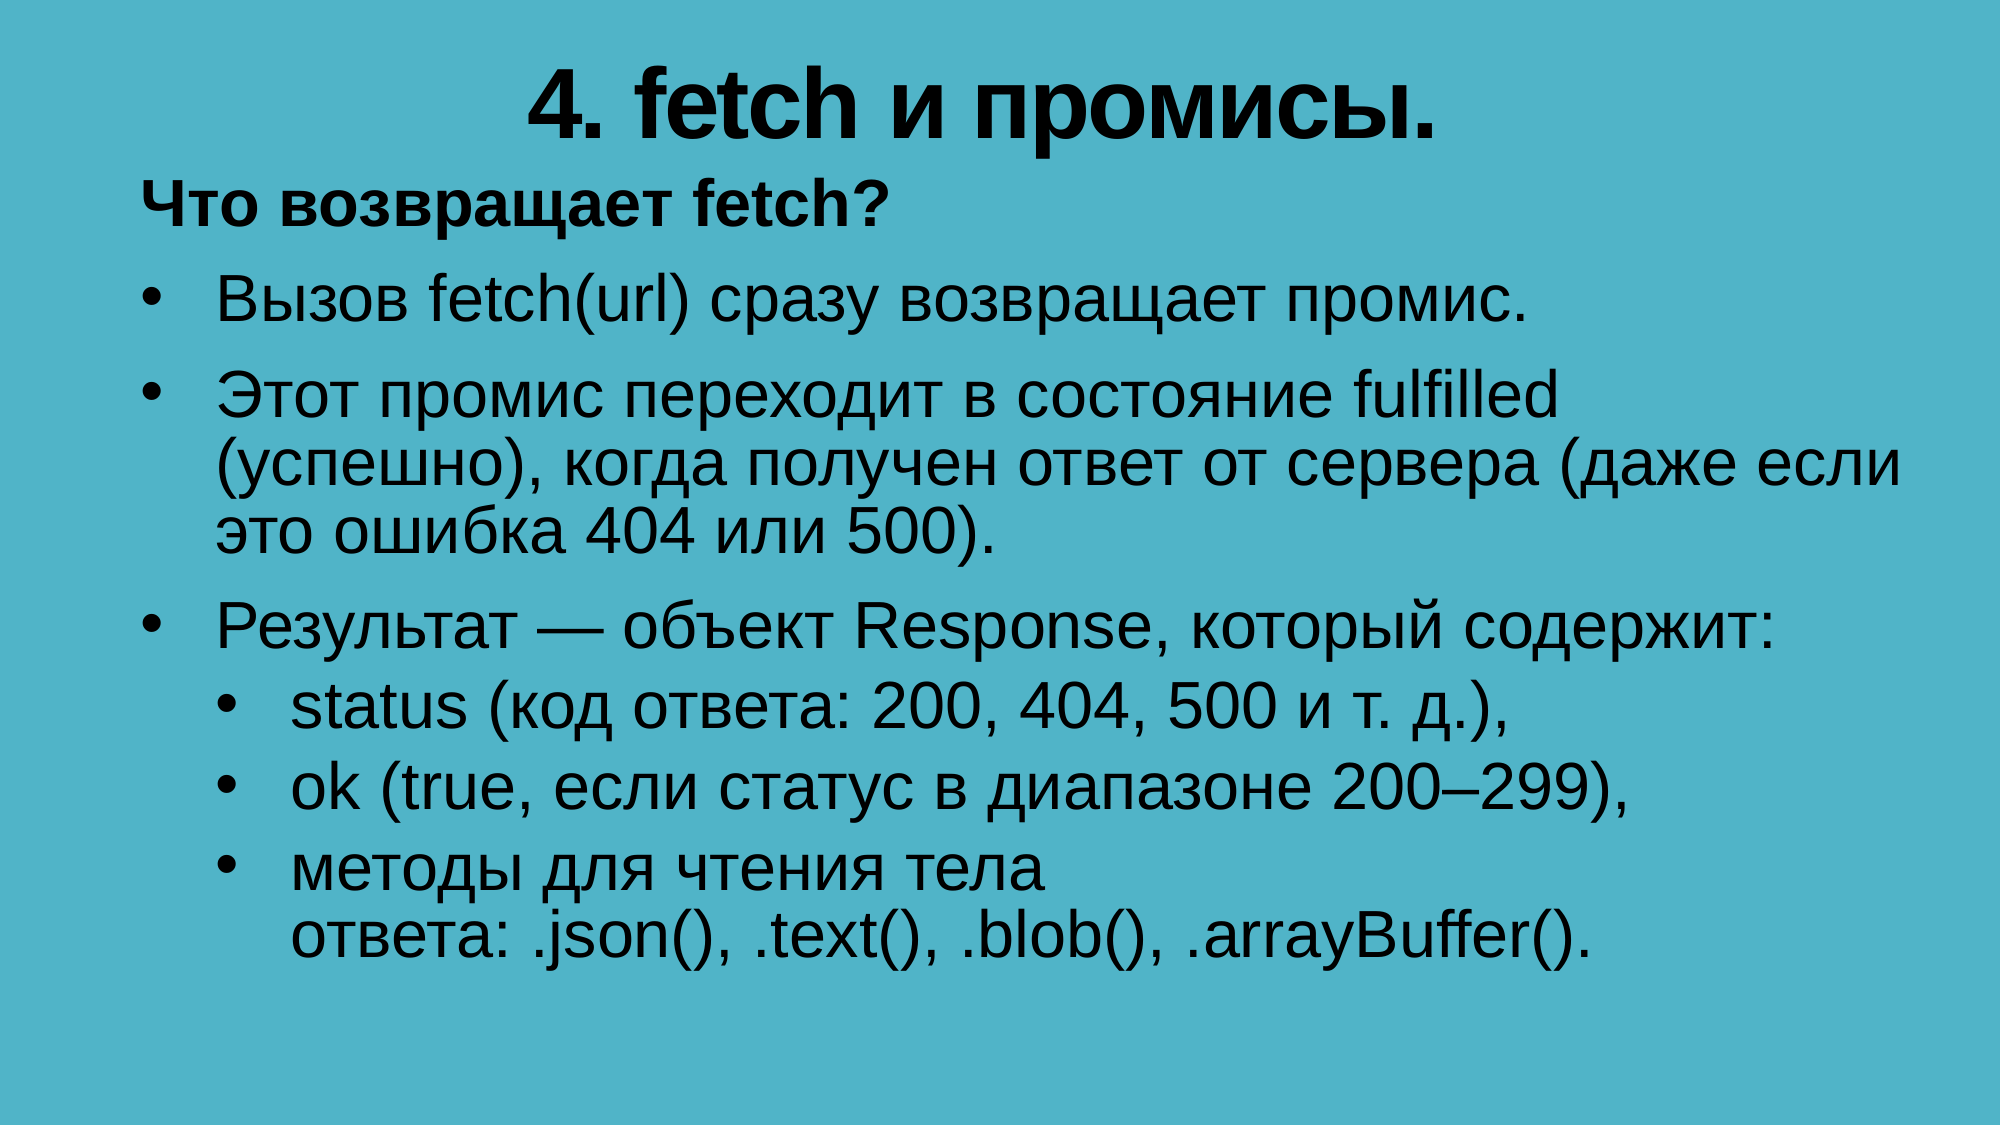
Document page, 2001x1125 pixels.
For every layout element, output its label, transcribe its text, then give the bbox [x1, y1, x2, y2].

subtitle Что возвращает fetch? Вызов fetch(url) сразу возвращает промис. Этот промис переходит в состояние fulfilled (успешно), когда получен ответ от сервера (даже если это ошибка 404 или 500). Результат — объект Response, который содержит: status (код ответа: 200, 404, 500 и т. д.), ok (true, если статус в диапазоне 200–299), методы для чтения тела ответа: .json(), .text(), .blob(), .arrayBuffer(). [125, 164, 1925, 1072]
title 4. fetch и промисы. [98, 53, 1868, 165]
